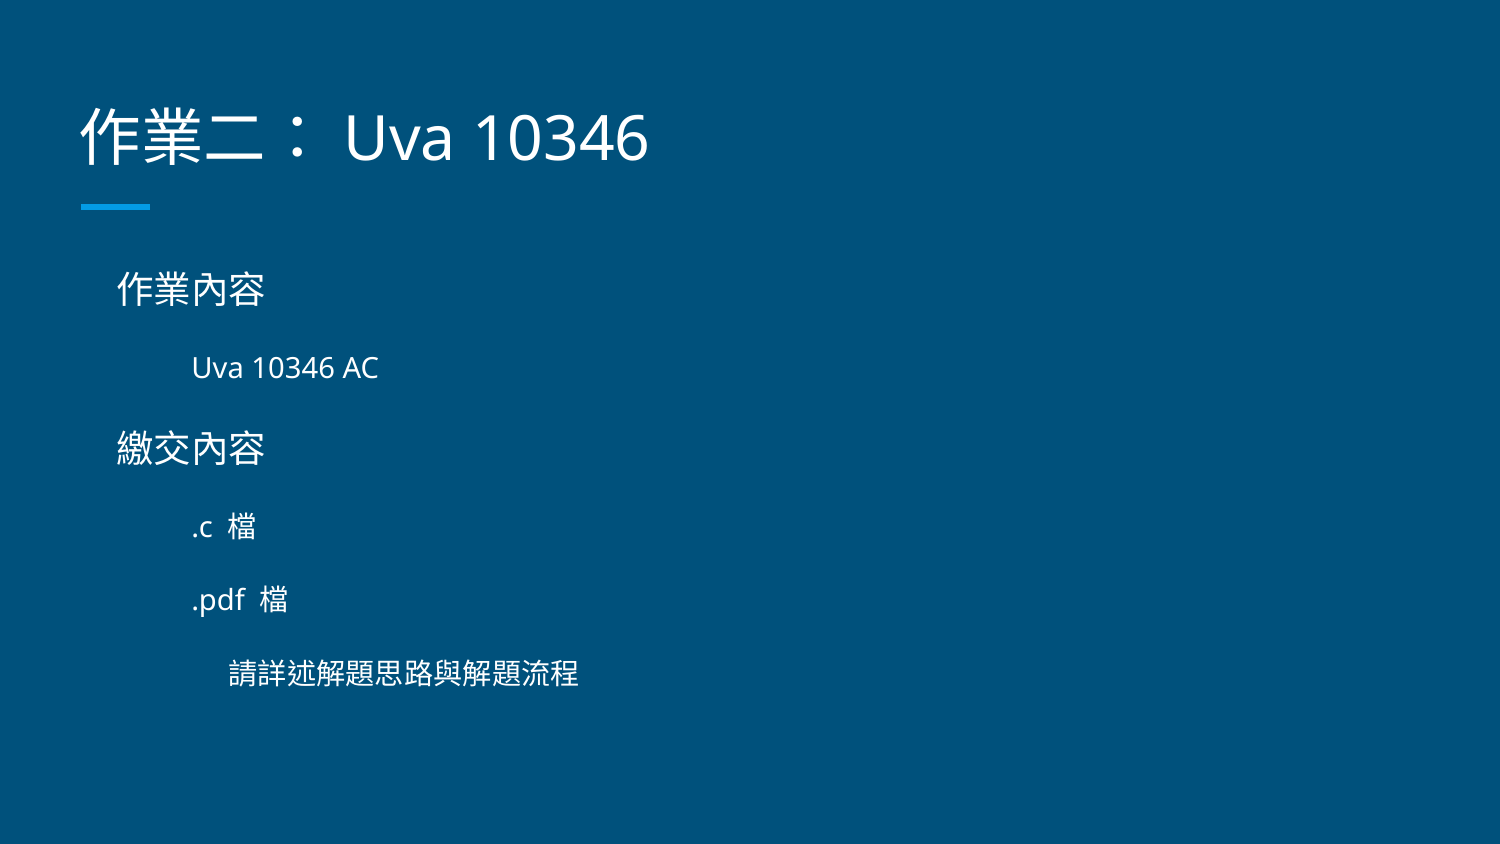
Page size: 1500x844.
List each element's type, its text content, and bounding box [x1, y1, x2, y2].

title 作業二：Uva 10346 [63, 75, 1437, 188]
list 作業內容 Uva 10346 AC 繳交內容 .c 檔 .pdf 檔 請詳述解題思路與解題流程 [63, 244, 1437, 750]
